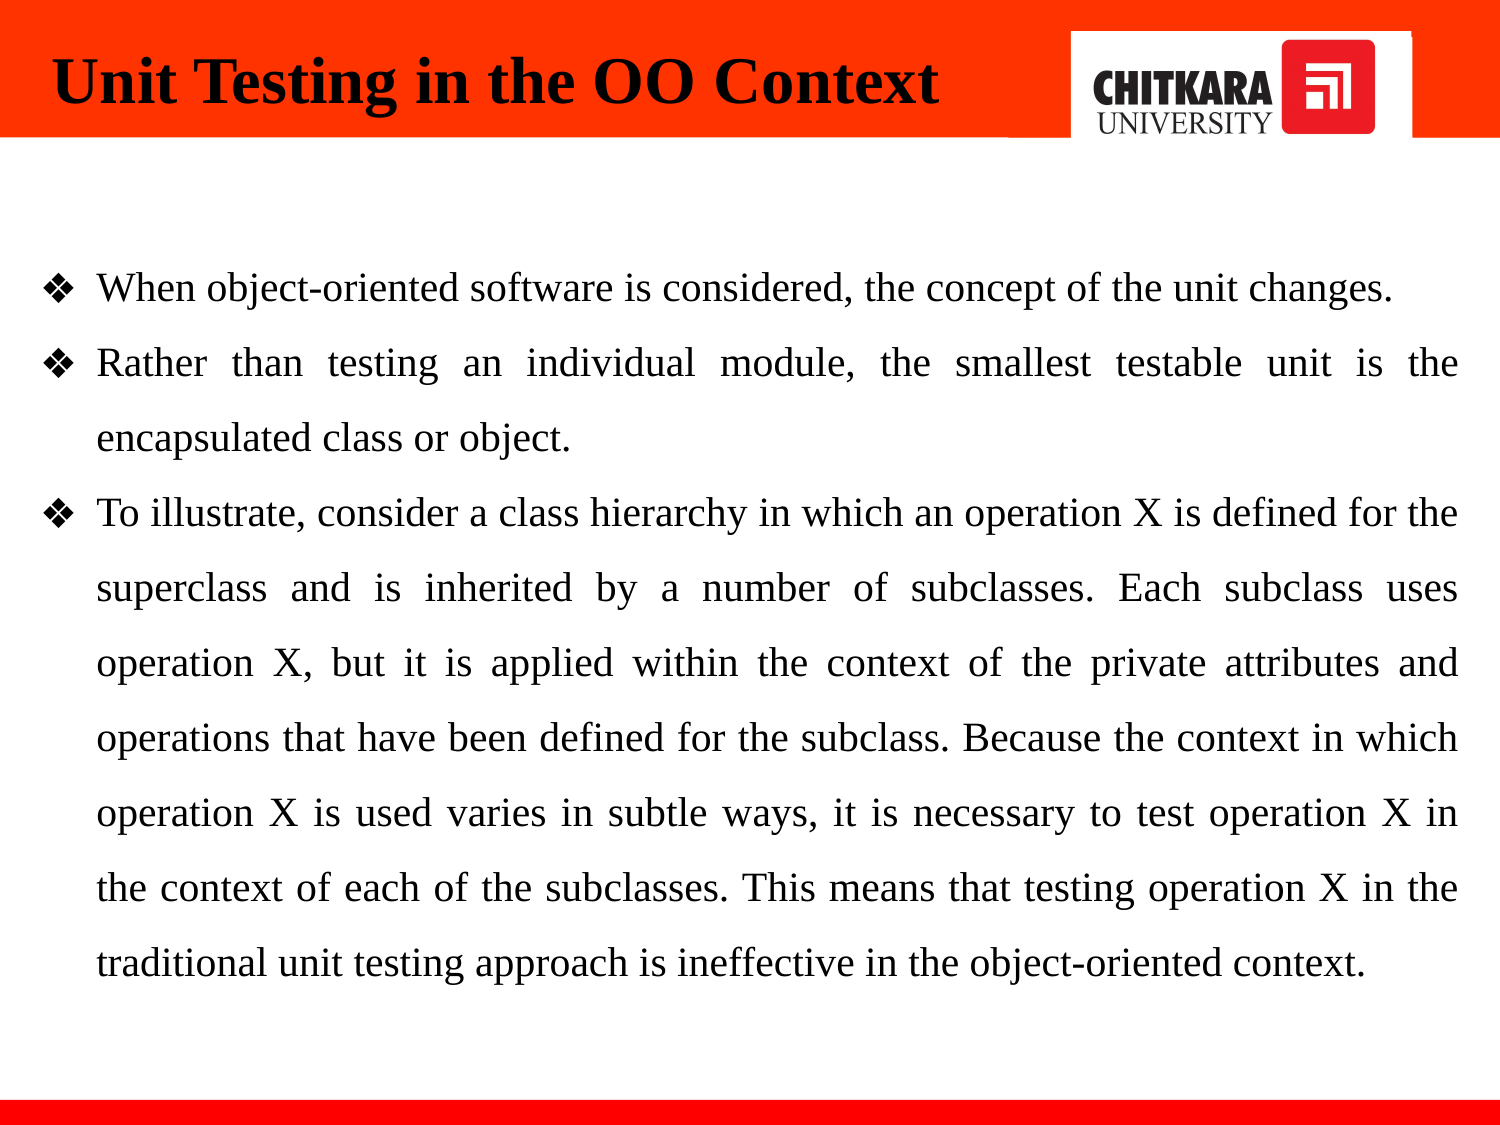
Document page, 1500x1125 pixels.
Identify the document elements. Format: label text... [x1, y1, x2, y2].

text_box Unit Testing in the OO Context [0, 28, 1153, 124]
picture [1074, 37, 1390, 138]
text_box When object-oriented software is considered, the concept of the unit changes. Rather than testing an individual module, the smallest testable unit is the encapsulated class or object. To illustrate, consider a class hierarchy in which an operation X is defined for the superclass and is inherited by a number of subclasses. Each subclass uses operation X, but it is applied within the context of the private attributes and operations that have been defined for the subclass. Because the context in which operation X is used varies in subtle ways, it is necessary to test operation X in the context of each of the subclasses. This means that testing operation X in the traditional unit testing approach is ineffective in the object-oriented context. [24, 226, 1475, 1067]
